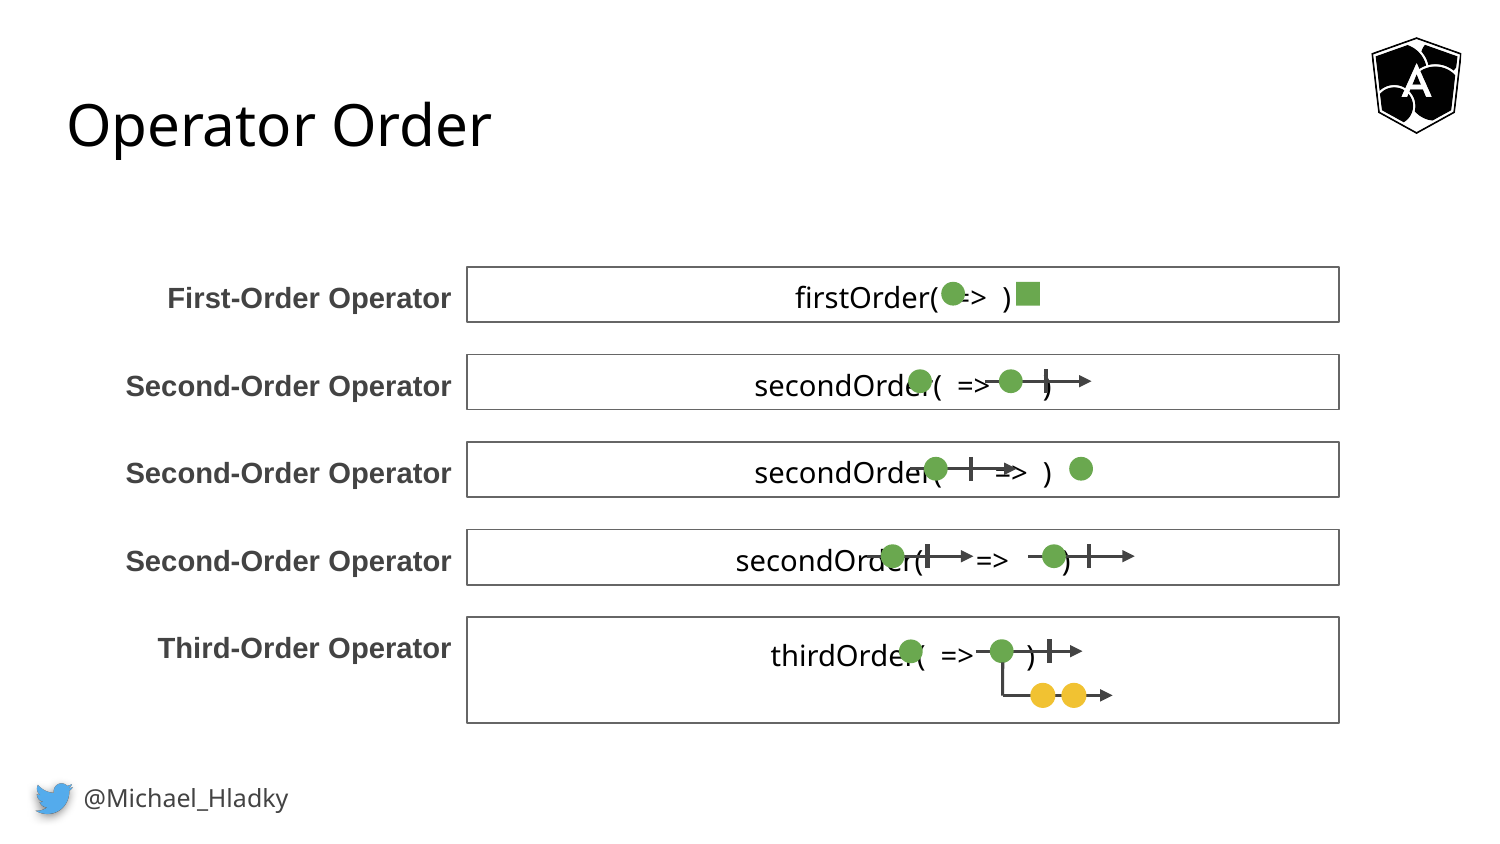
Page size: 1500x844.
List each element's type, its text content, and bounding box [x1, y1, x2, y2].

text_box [466, 441, 1340, 498]
picture [1371, 37, 1462, 135]
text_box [898, 638, 1113, 709]
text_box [466, 266, 1340, 323]
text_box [466, 529, 1340, 586]
text_box Second-Order Operator [71, 344, 468, 420]
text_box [466, 354, 1340, 410]
text_box Third-Order Operator [71, 607, 468, 682]
text_box Second-Order Operator [71, 519, 468, 595]
title Operator Order [51, 72, 1349, 167]
text_box First-Order Operator [111, 257, 468, 332]
picture [26, 771, 82, 827]
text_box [1028, 544, 1135, 569]
text_box Second-Order Operator [71, 432, 468, 507]
text_box thirdOrder( => ) [467, 616, 1339, 724]
